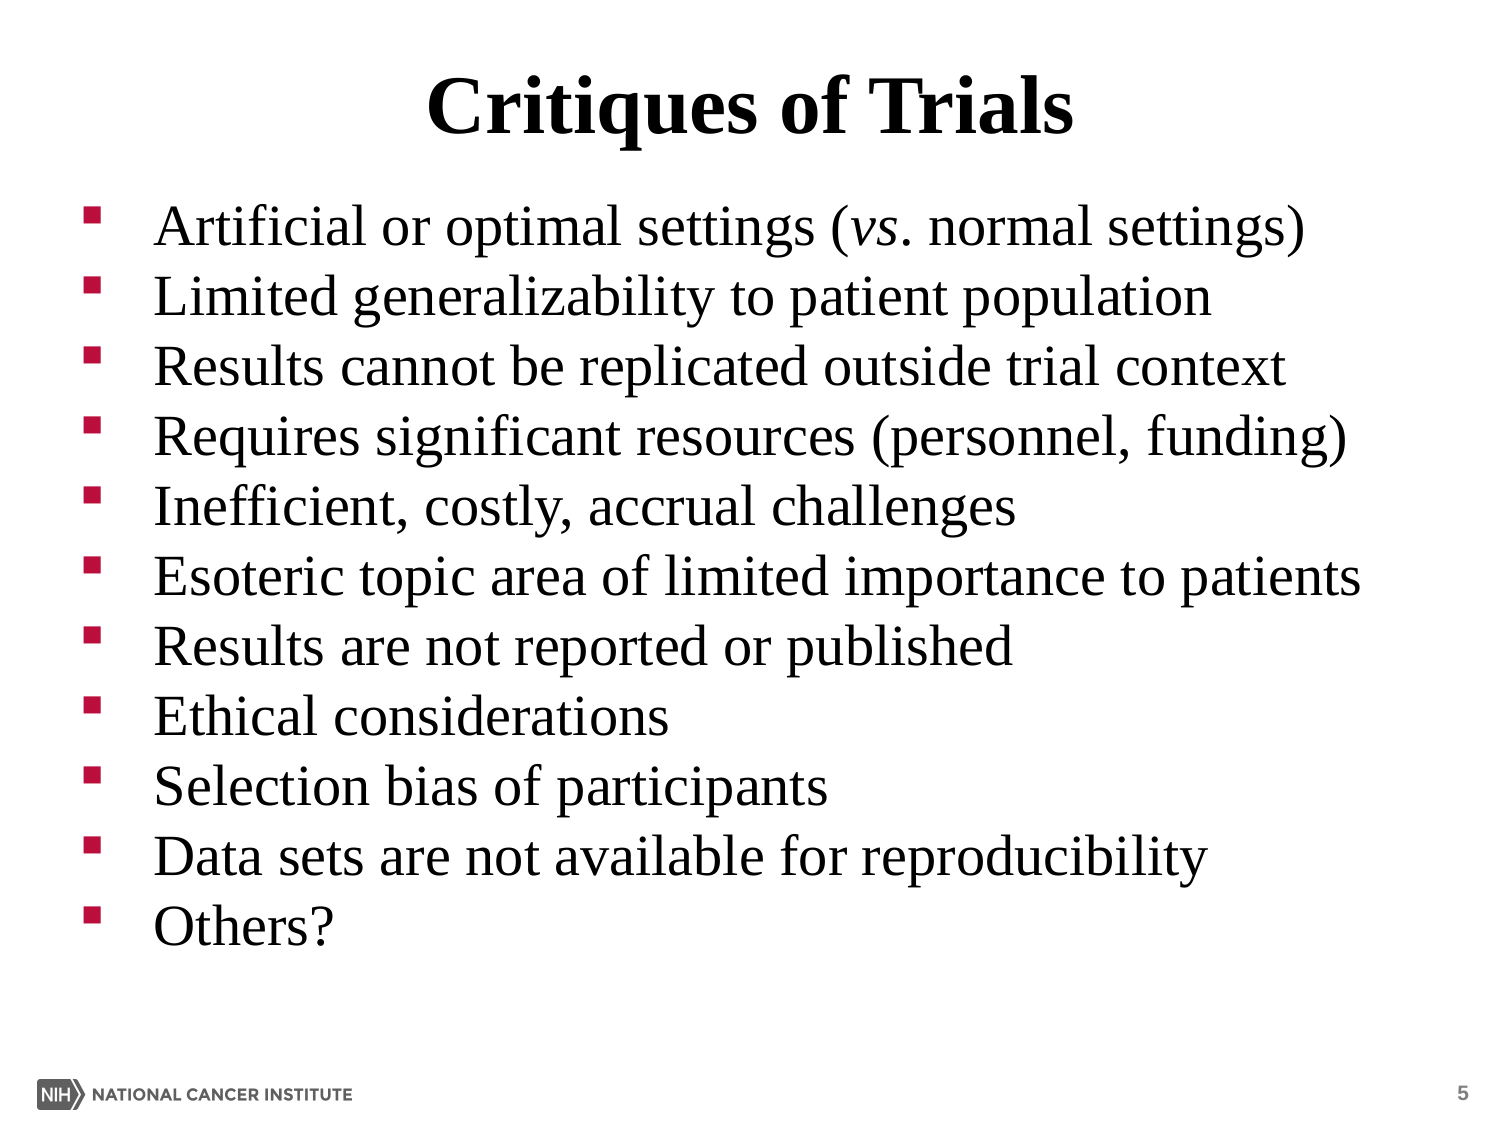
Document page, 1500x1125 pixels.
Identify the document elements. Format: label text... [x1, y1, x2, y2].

title Critiques of Trials [81, 41, 1421, 153]
list Artificial or optimal settings (vs. normal settings) Limited generalizability to patient population Results cannot be replicated outside trial context Requires significant resources (personnel, funding) Inefficient, costly, accrual challenges Esoteric topic area of limited importance to patients Results are not reported or published Ethical considerations Selection bias of participants Data sets are not available for reproducibility Others? [79, 187, 1450, 1057]
picture [37, 1079, 352, 1110]
